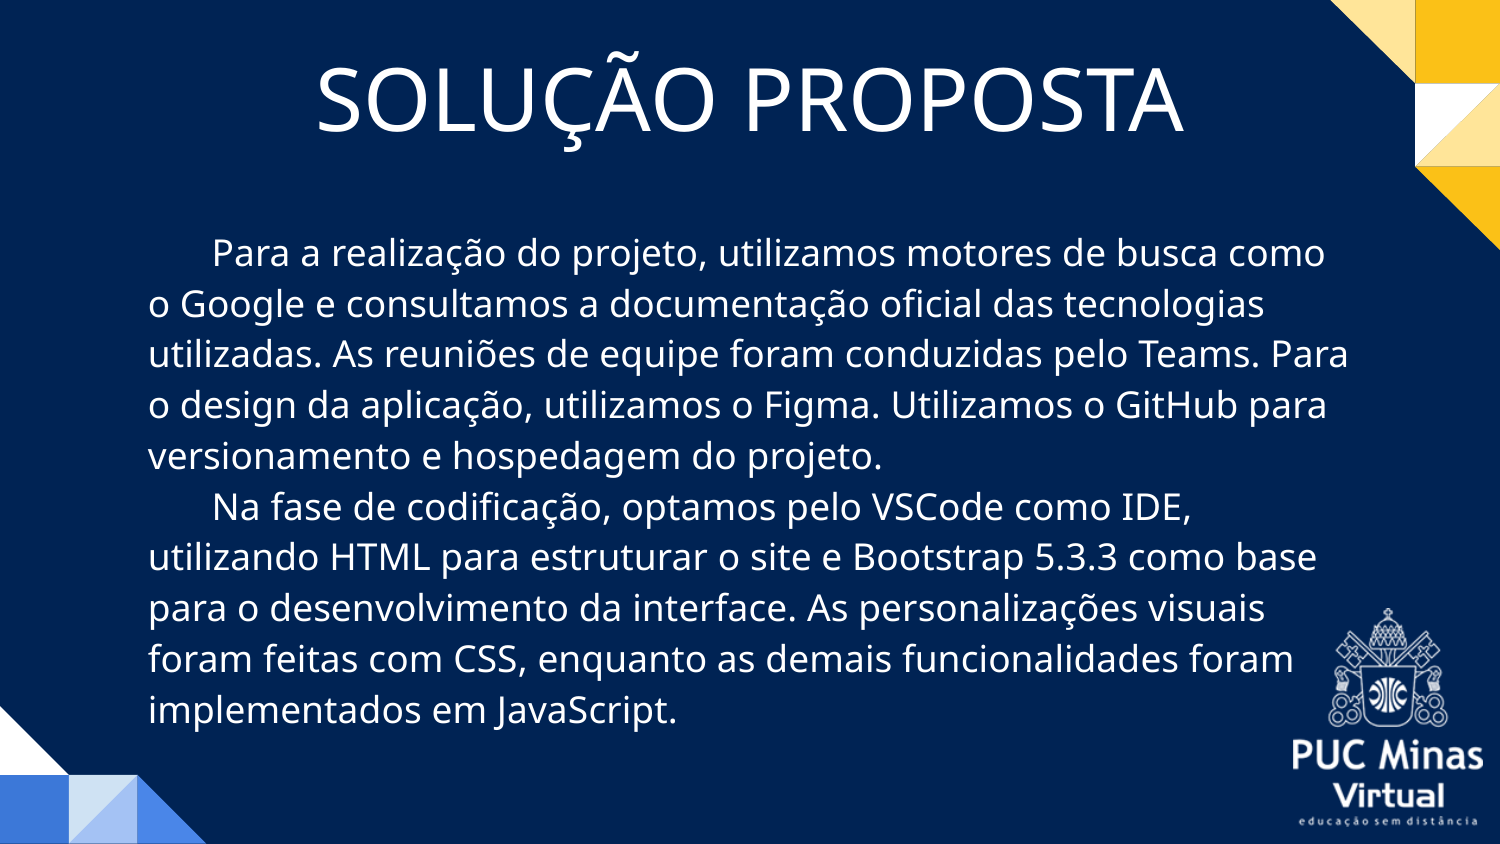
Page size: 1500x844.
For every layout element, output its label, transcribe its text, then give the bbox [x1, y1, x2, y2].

subtitle Para a realização do projeto, utilizamos motores de busca como o Google e consultamos a documentação oficial das tecnologias utilizadas. As reuniões de equipe foram conduzidas pelo Teams. Para o design da aplicação, utilizamos o Figma. Utilizamos o GitHub para versionamento e hospedagem do projeto. Na fase de codificação, optamos pelo VSCode como IDE, utilizando HTML para estruturar o site e Bootstrap 5.3.3 como base para o desenvolvimento da interface. As personalizações visuais foram feitas com CSS, enquanto as demais funcionalidades foram implementados em JavaScript. [69, 211, 1367, 792]
picture [1293, 608, 1483, 827]
title SOLUÇÃO PROPOSTA [0, 0, 1500, 173]
